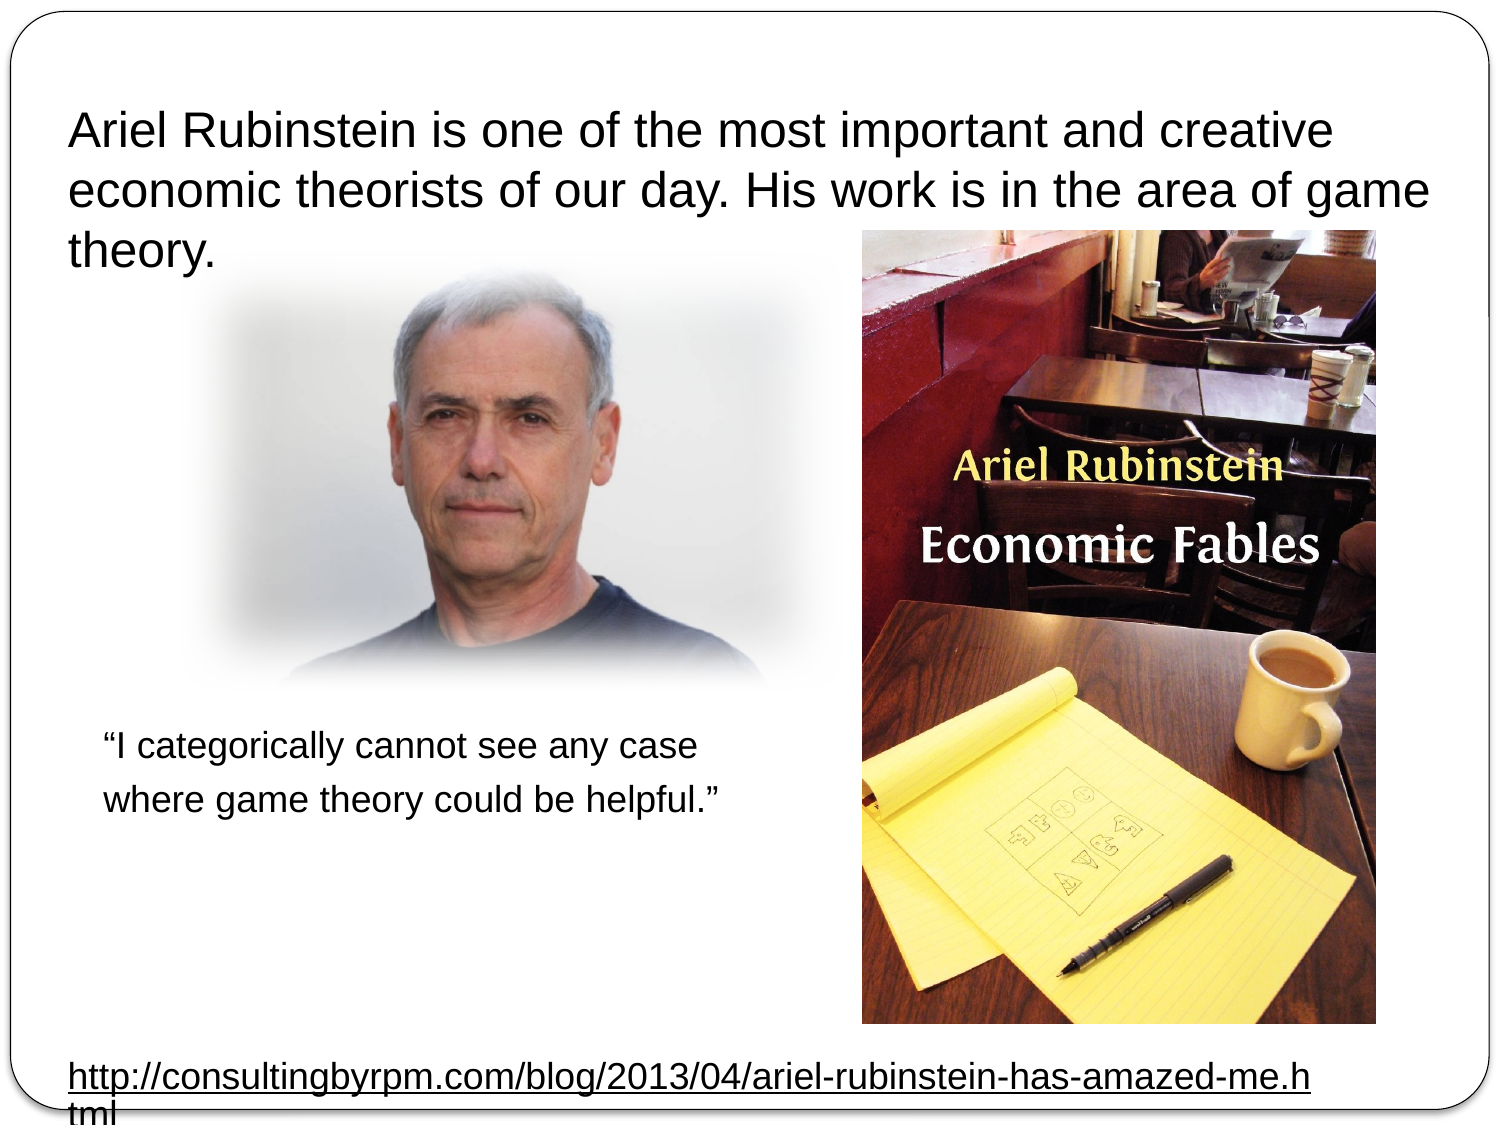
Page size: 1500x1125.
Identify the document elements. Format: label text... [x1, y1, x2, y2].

text_box http://consultingbyrpm.com/blog/2013/04/ariel-rubinstein-has-amazed-me.html [53, 1045, 1329, 1125]
picture [178, 248, 845, 693]
text_box “I categorically cannot see any case where game theory could be helpful.” [88, 704, 762, 827]
picture [861, 229, 1377, 1024]
text_box Ariel Rubinstein is one of the most important and creative economic theorists of our day. His work is in the area of game theory. [53, 89, 1471, 285]
